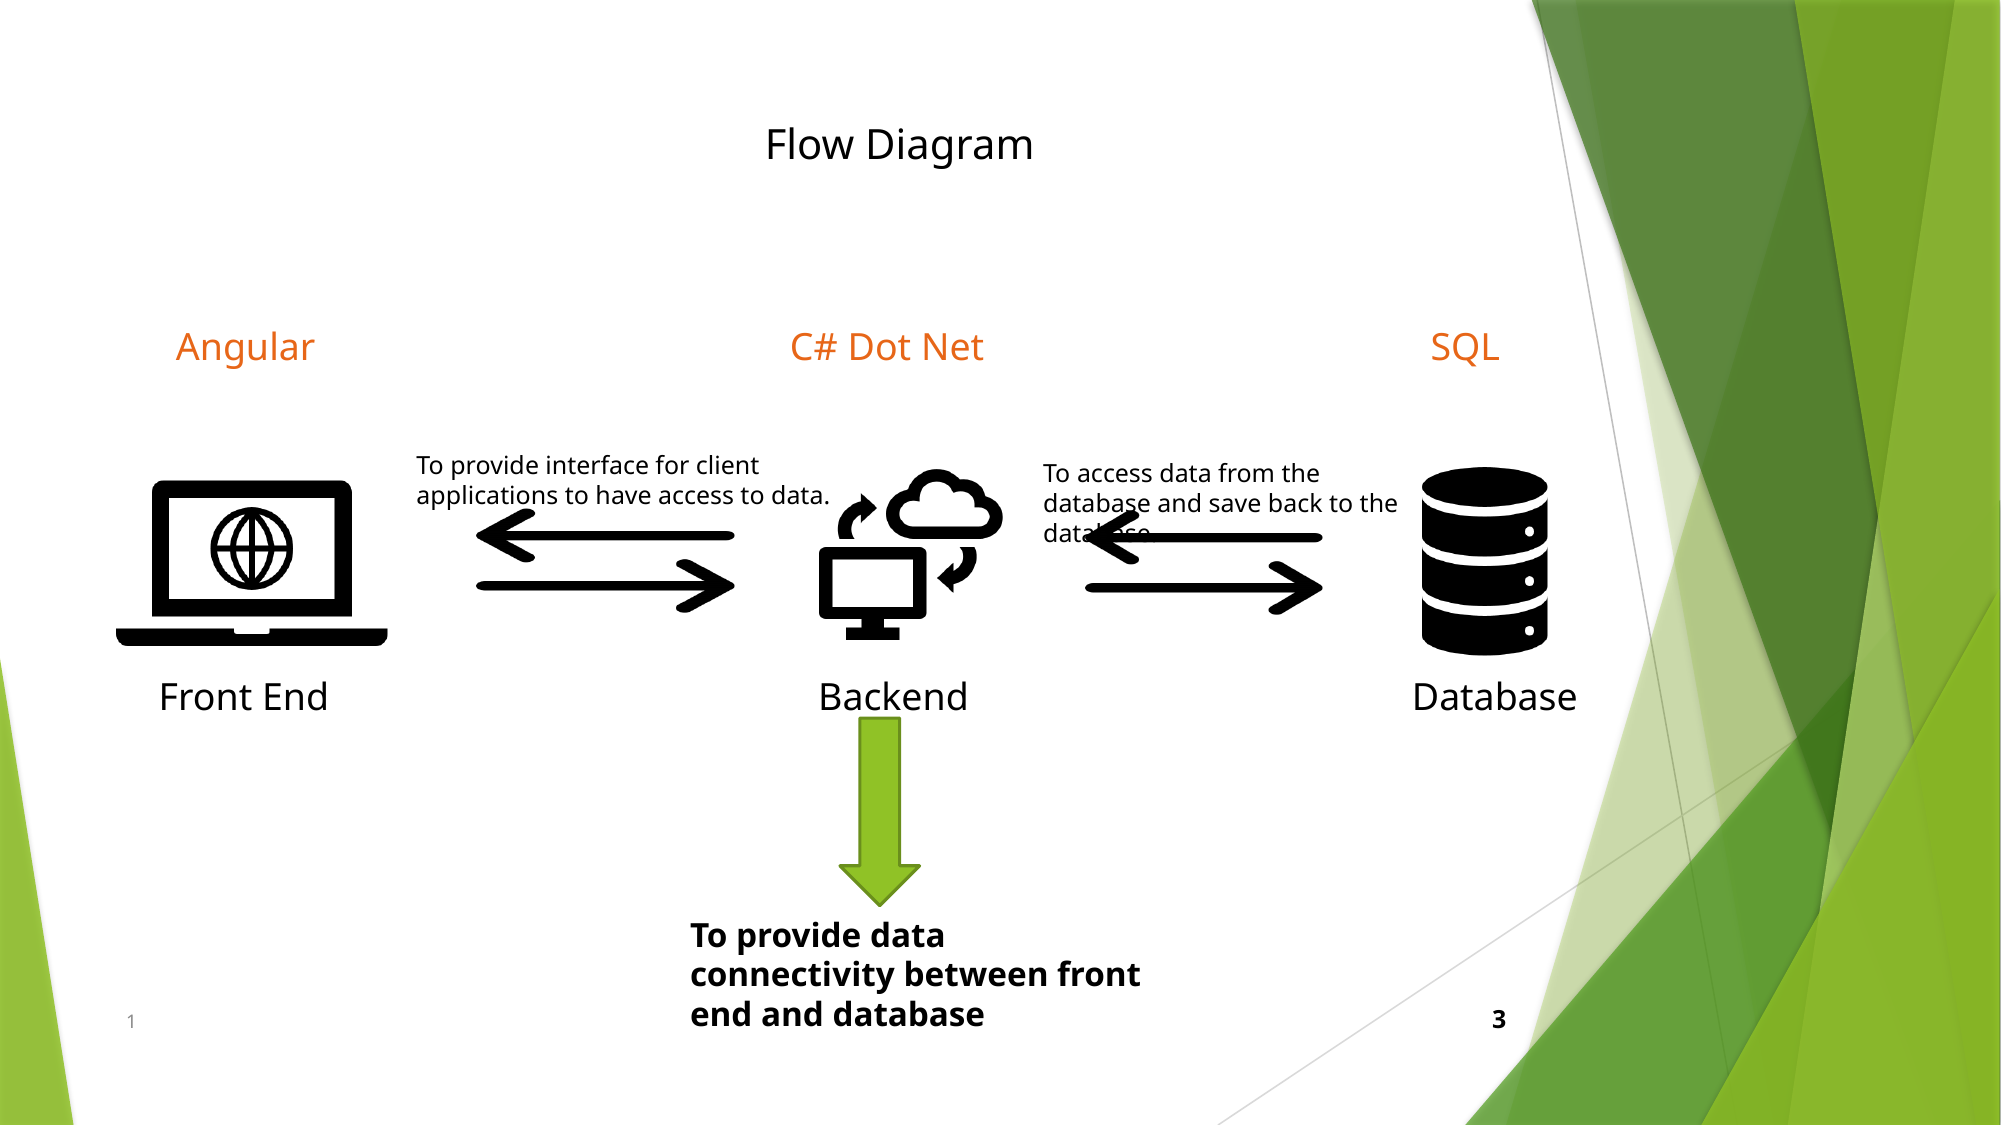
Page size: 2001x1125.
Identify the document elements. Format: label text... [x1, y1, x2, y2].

text_box Flow Diagram [674, 110, 1125, 176]
text_box [838, 716, 922, 906]
text_box Backend [803, 665, 1254, 726]
text_box SQL [1415, 315, 1866, 376]
picture [1376, 441, 1592, 681]
text_box C# Dot Net [774, 315, 1225, 376]
picture [110, 420, 394, 706]
text_box To access data from the database and save back to the database. [1028, 450, 1372, 555]
footer 1 [111, 991, 1145, 1051]
picture [1074, 486, 1334, 638]
text_box To provide interface for client applications to have access to data. [401, 442, 852, 517]
picture [463, 485, 746, 637]
slide_number 3 [1409, 991, 1522, 1051]
picture [802, 455, 1018, 654]
text_box Angular [160, 315, 611, 376]
text_box Front End [143, 665, 594, 726]
text_box To provide data connectivity between front end and database [675, 906, 1164, 1041]
text_box Database [1396, 665, 1847, 726]
